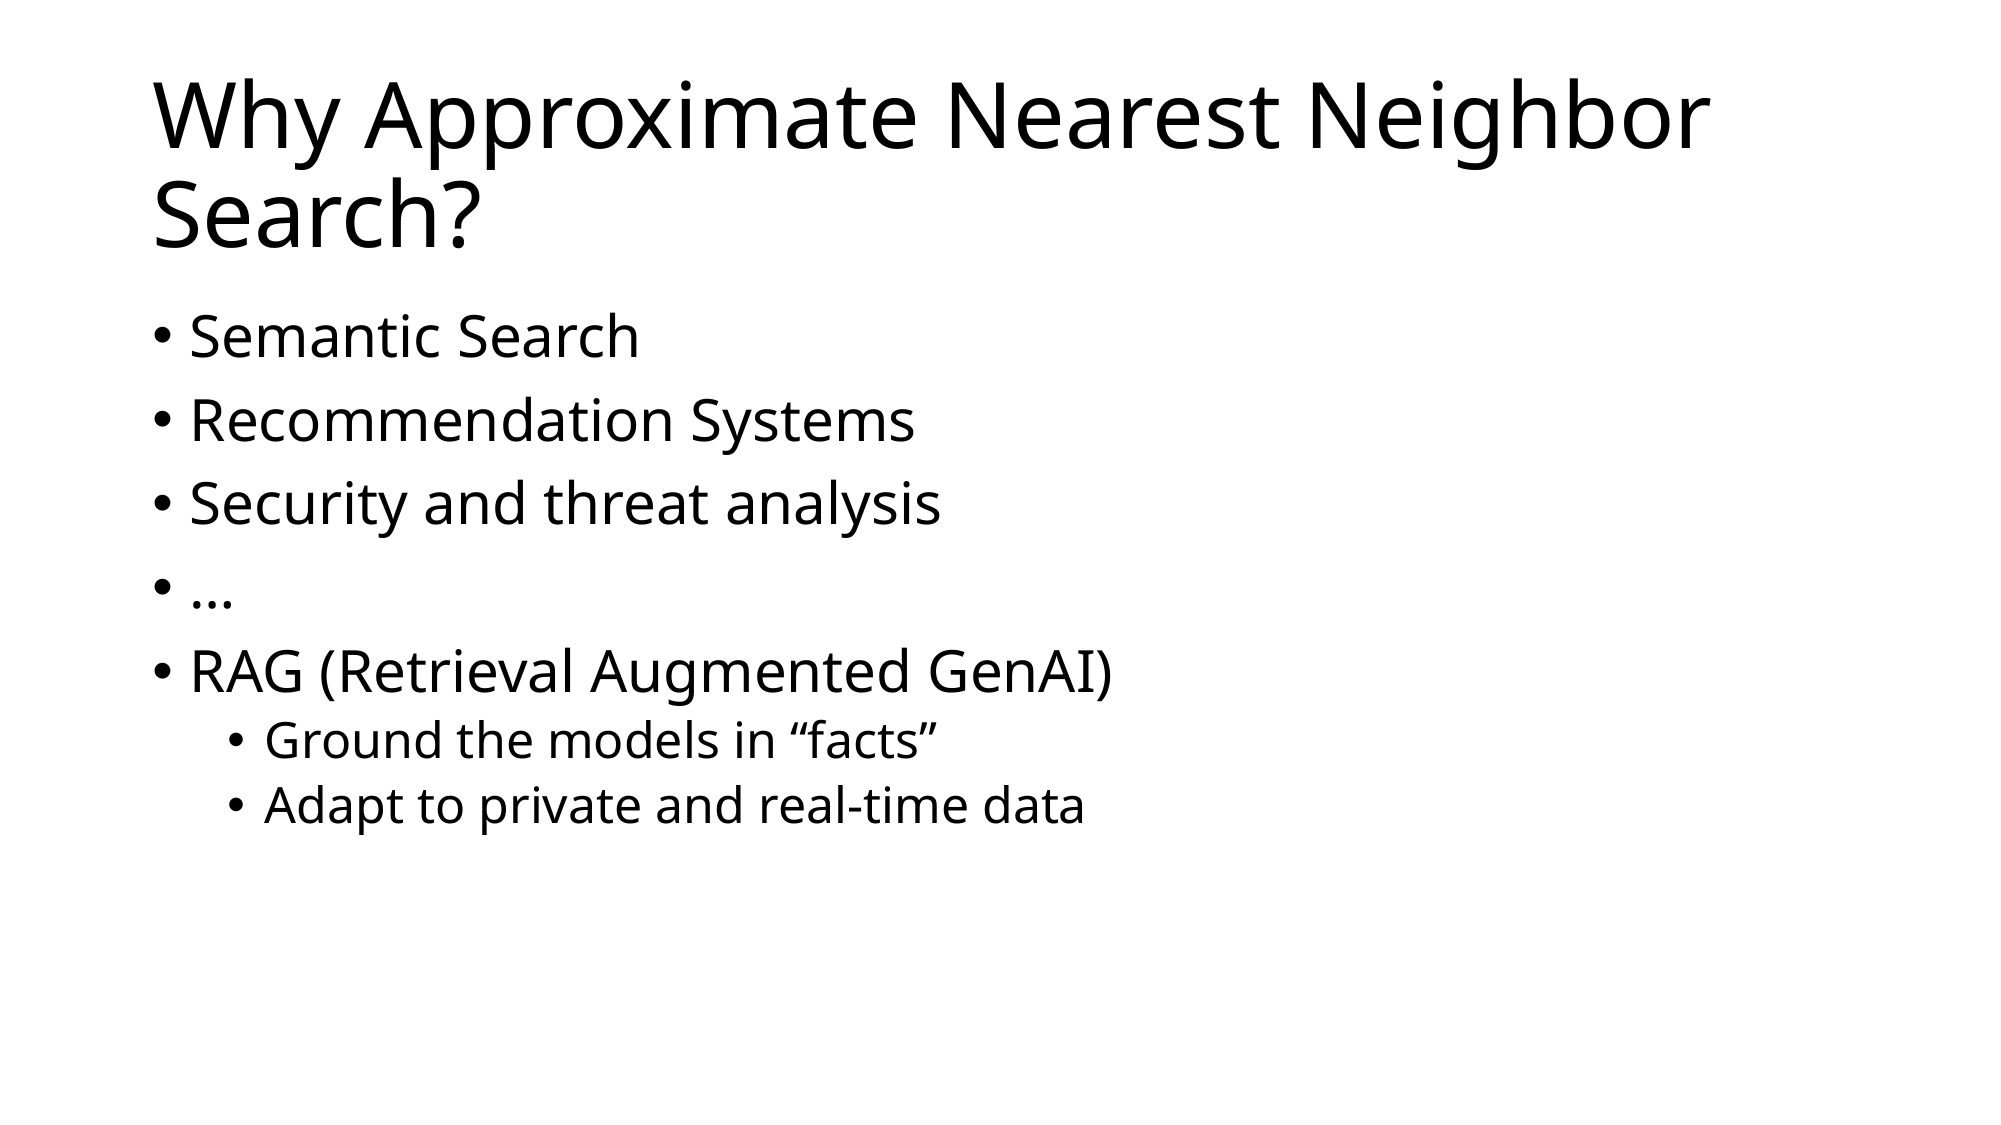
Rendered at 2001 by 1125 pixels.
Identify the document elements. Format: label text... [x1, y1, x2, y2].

title Why Approximate Nearest Neighbor Search? [137, 59, 1863, 278]
list Semantic Search Recommendation Systems Security and threat analysis … RAG (Retrieval Augmented GenAI) Ground the models in “facts” Adapt to private and real-time data [137, 299, 1792, 1014]
